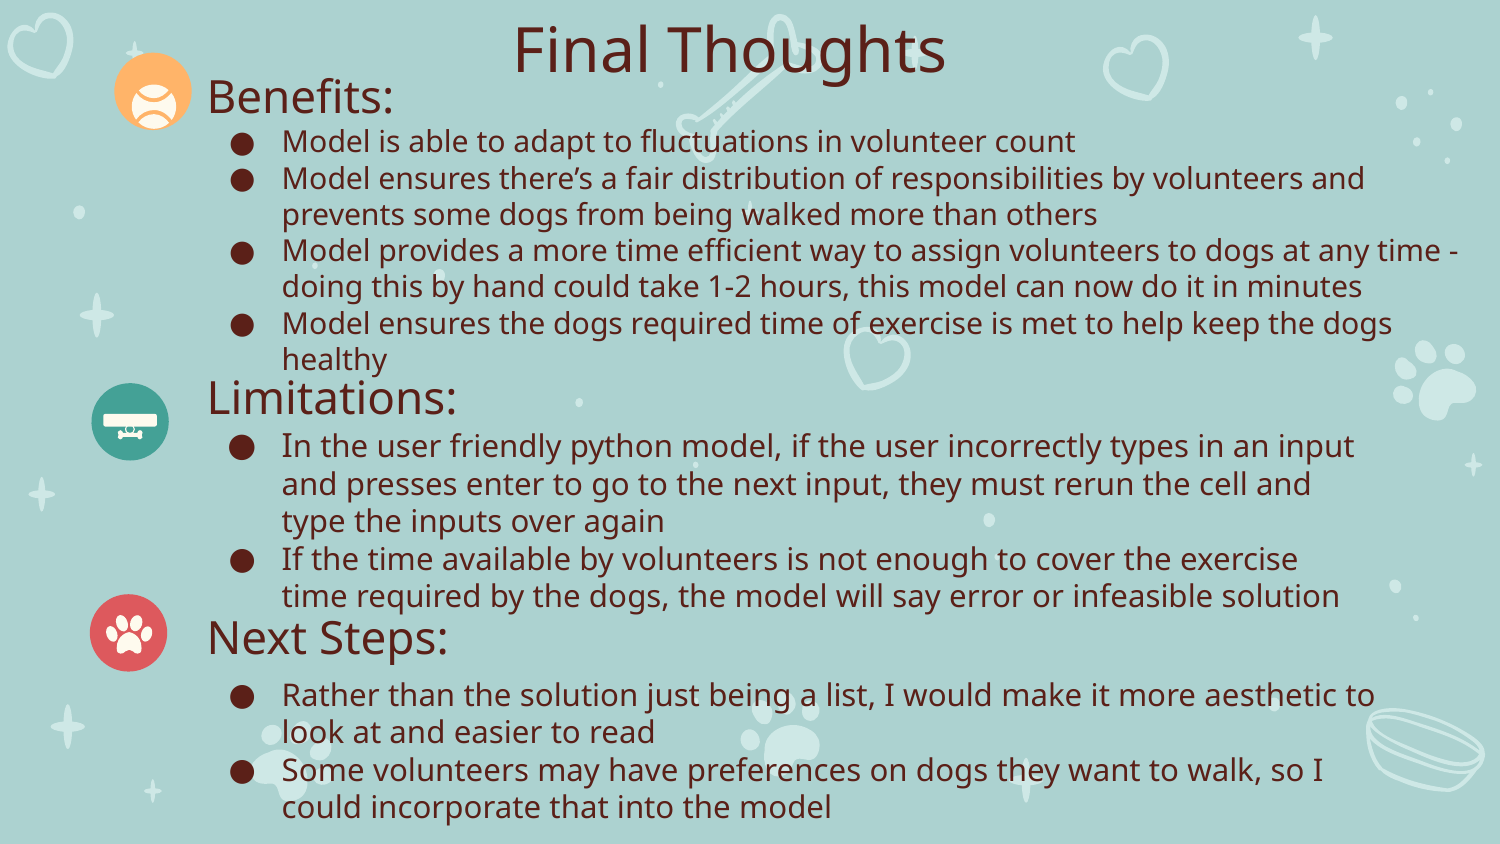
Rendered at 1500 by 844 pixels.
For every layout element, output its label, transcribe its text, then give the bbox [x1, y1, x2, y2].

title Final Thoughts [95, 13, 1366, 82]
subtitle Next Steps: [191, 594, 567, 679]
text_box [110, 52, 192, 131]
subtitle Benefits: Model is able to adapt to fluctuations in volunteer count Model ensures there’s a fair distribution of responsibilities by volunteers and prevents some dogs from being walked more than others Model provides a more time efficient way to assign volunteers to dogs at any time - doing this by hand could take 1-2 hours, this model can now do it in minutes Model ensures the dogs required time of exercise is met to help keep the dogs healthy [194, 52, 1478, 110]
subtitle Rather than the solution just being a list, I would make it more aesthetic to look at and easier to read Some volunteers may have preferences on dogs they want to walk, so I could incorporate that into the model [191, 679, 1411, 766]
subtitle Limitations: In the user friendly python model, if the user incorrectly types in an input and presses enter to go to the next input, they must rerun the cell and type the inputs over again If the time available by volunteers is not enough to cover the exercise time required by the dogs, the model will say error or infeasible solution [191, 448, 1390, 535]
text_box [88, 382, 169, 461]
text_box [89, 593, 168, 672]
